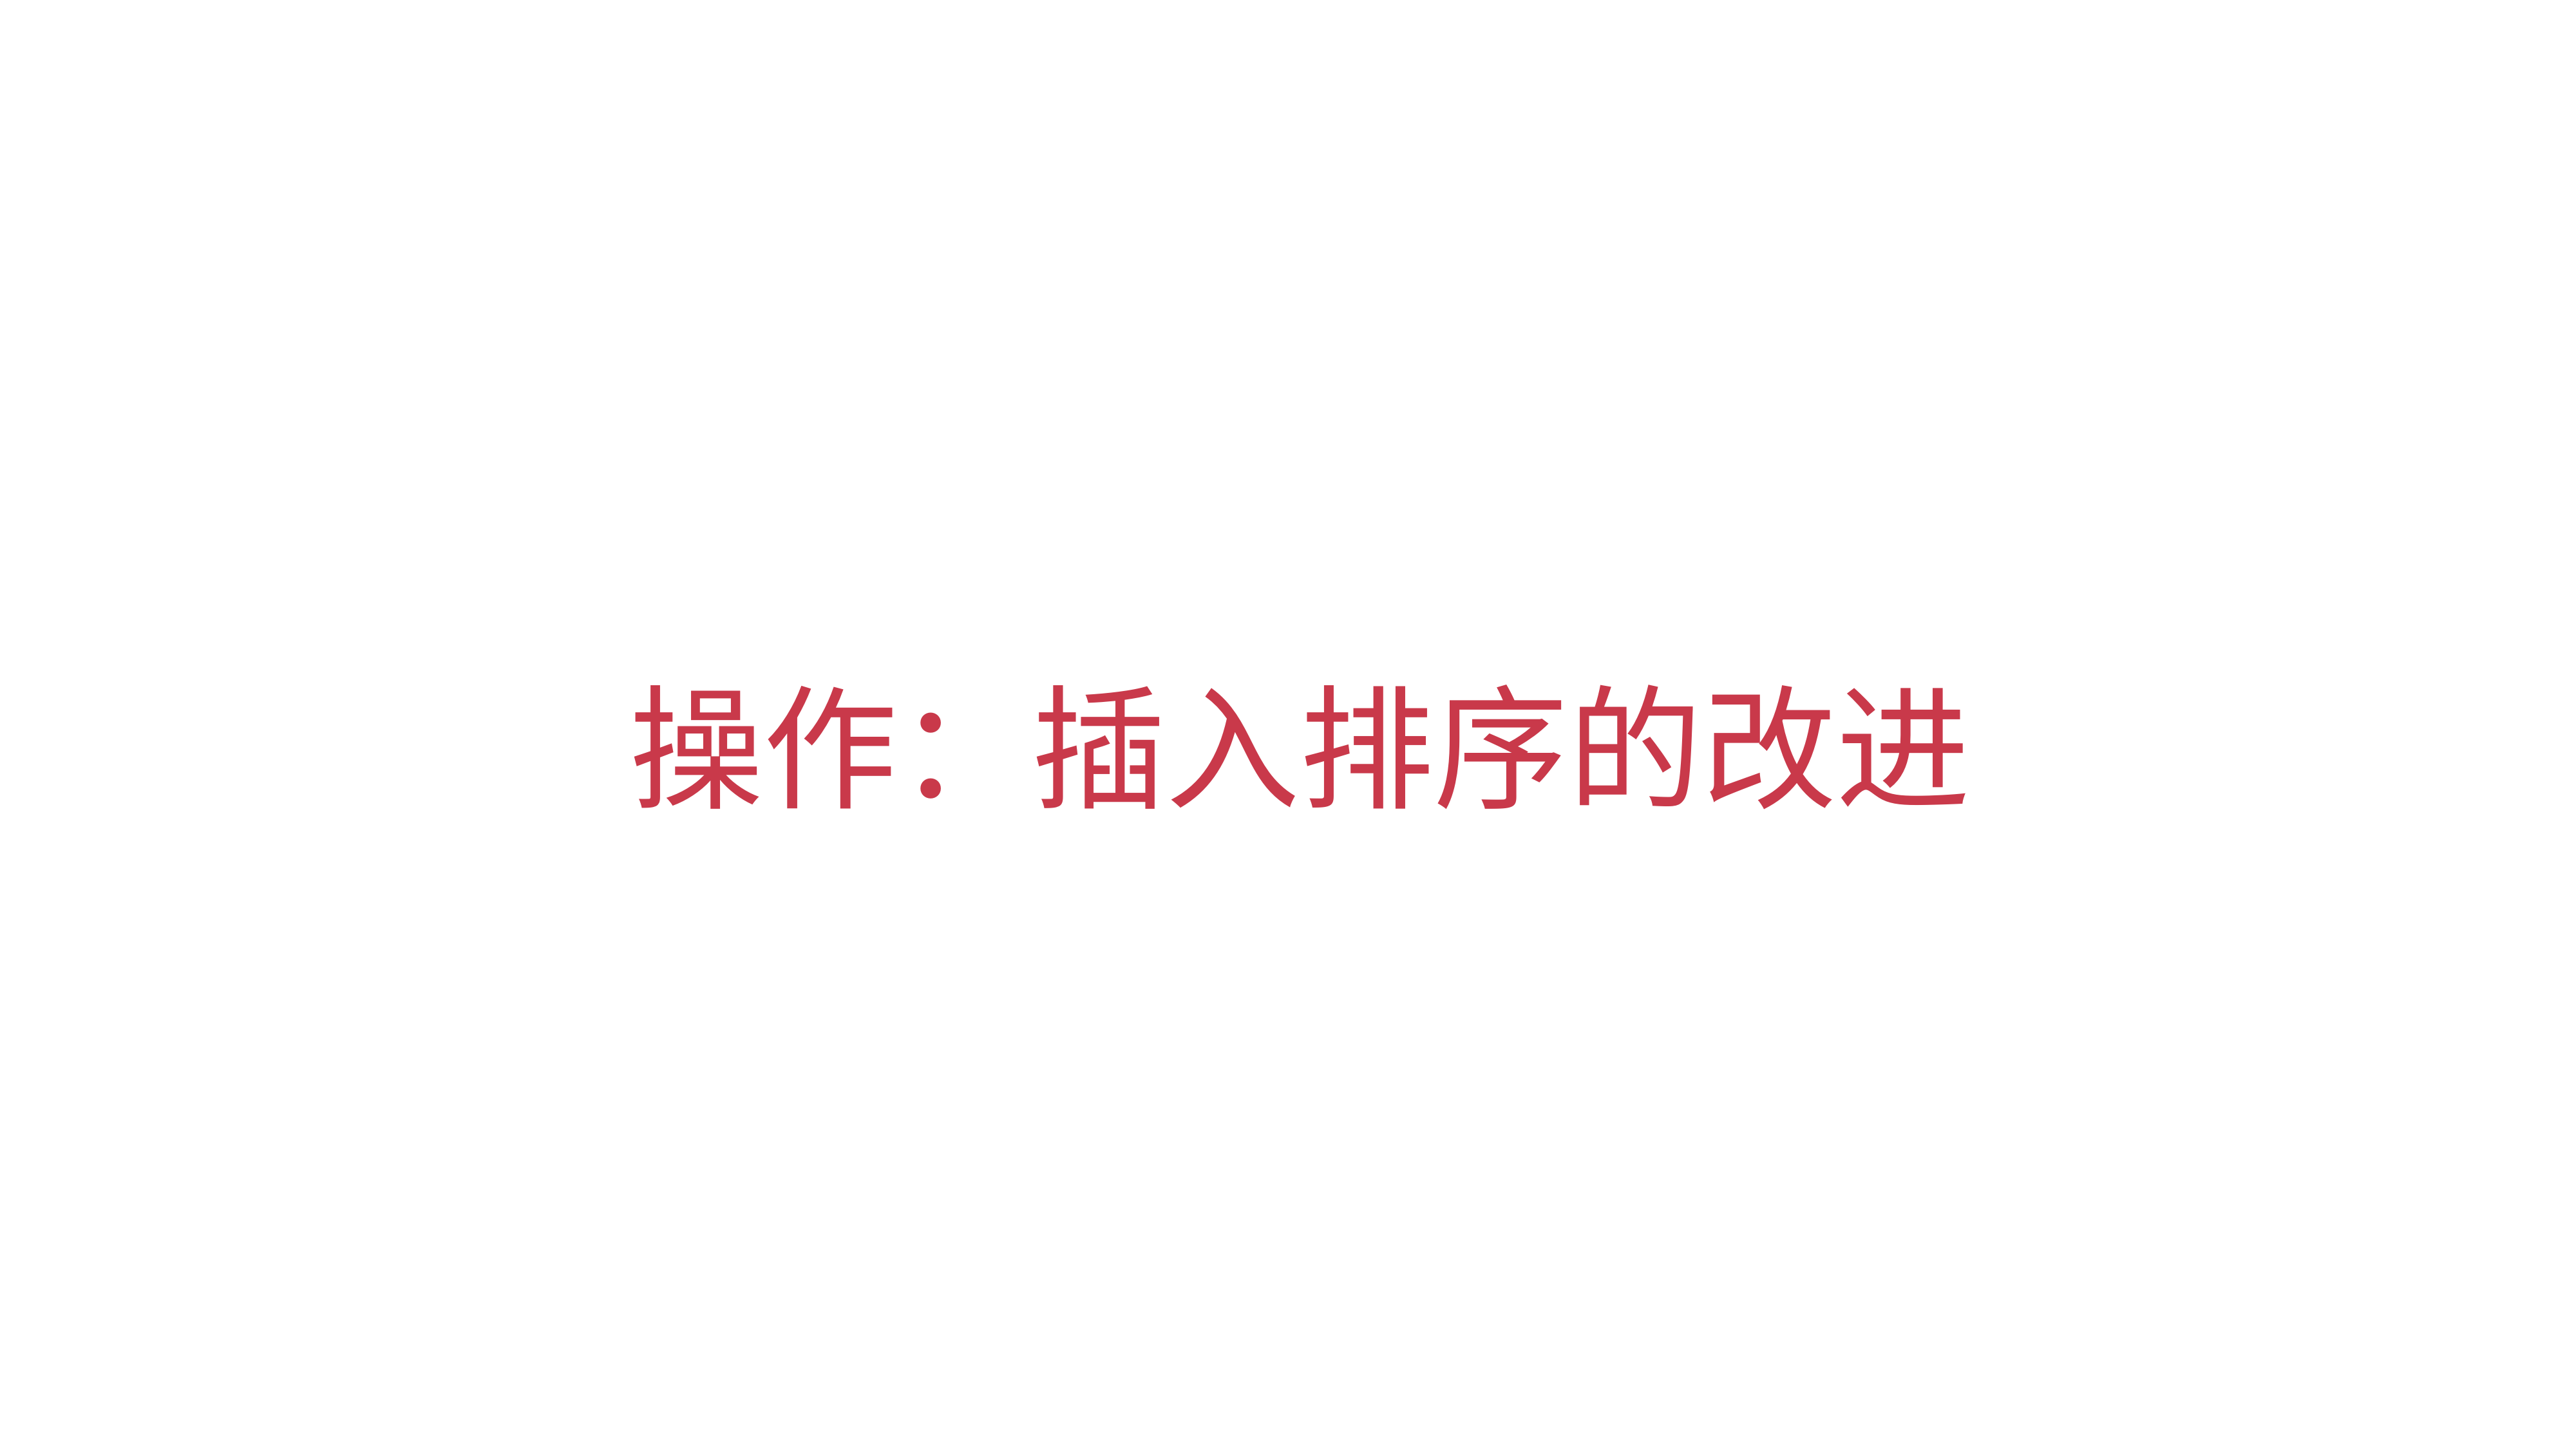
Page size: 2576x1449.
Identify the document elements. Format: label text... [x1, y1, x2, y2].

title 操作：插入排序的改进 [187, 618, 2389, 831]
